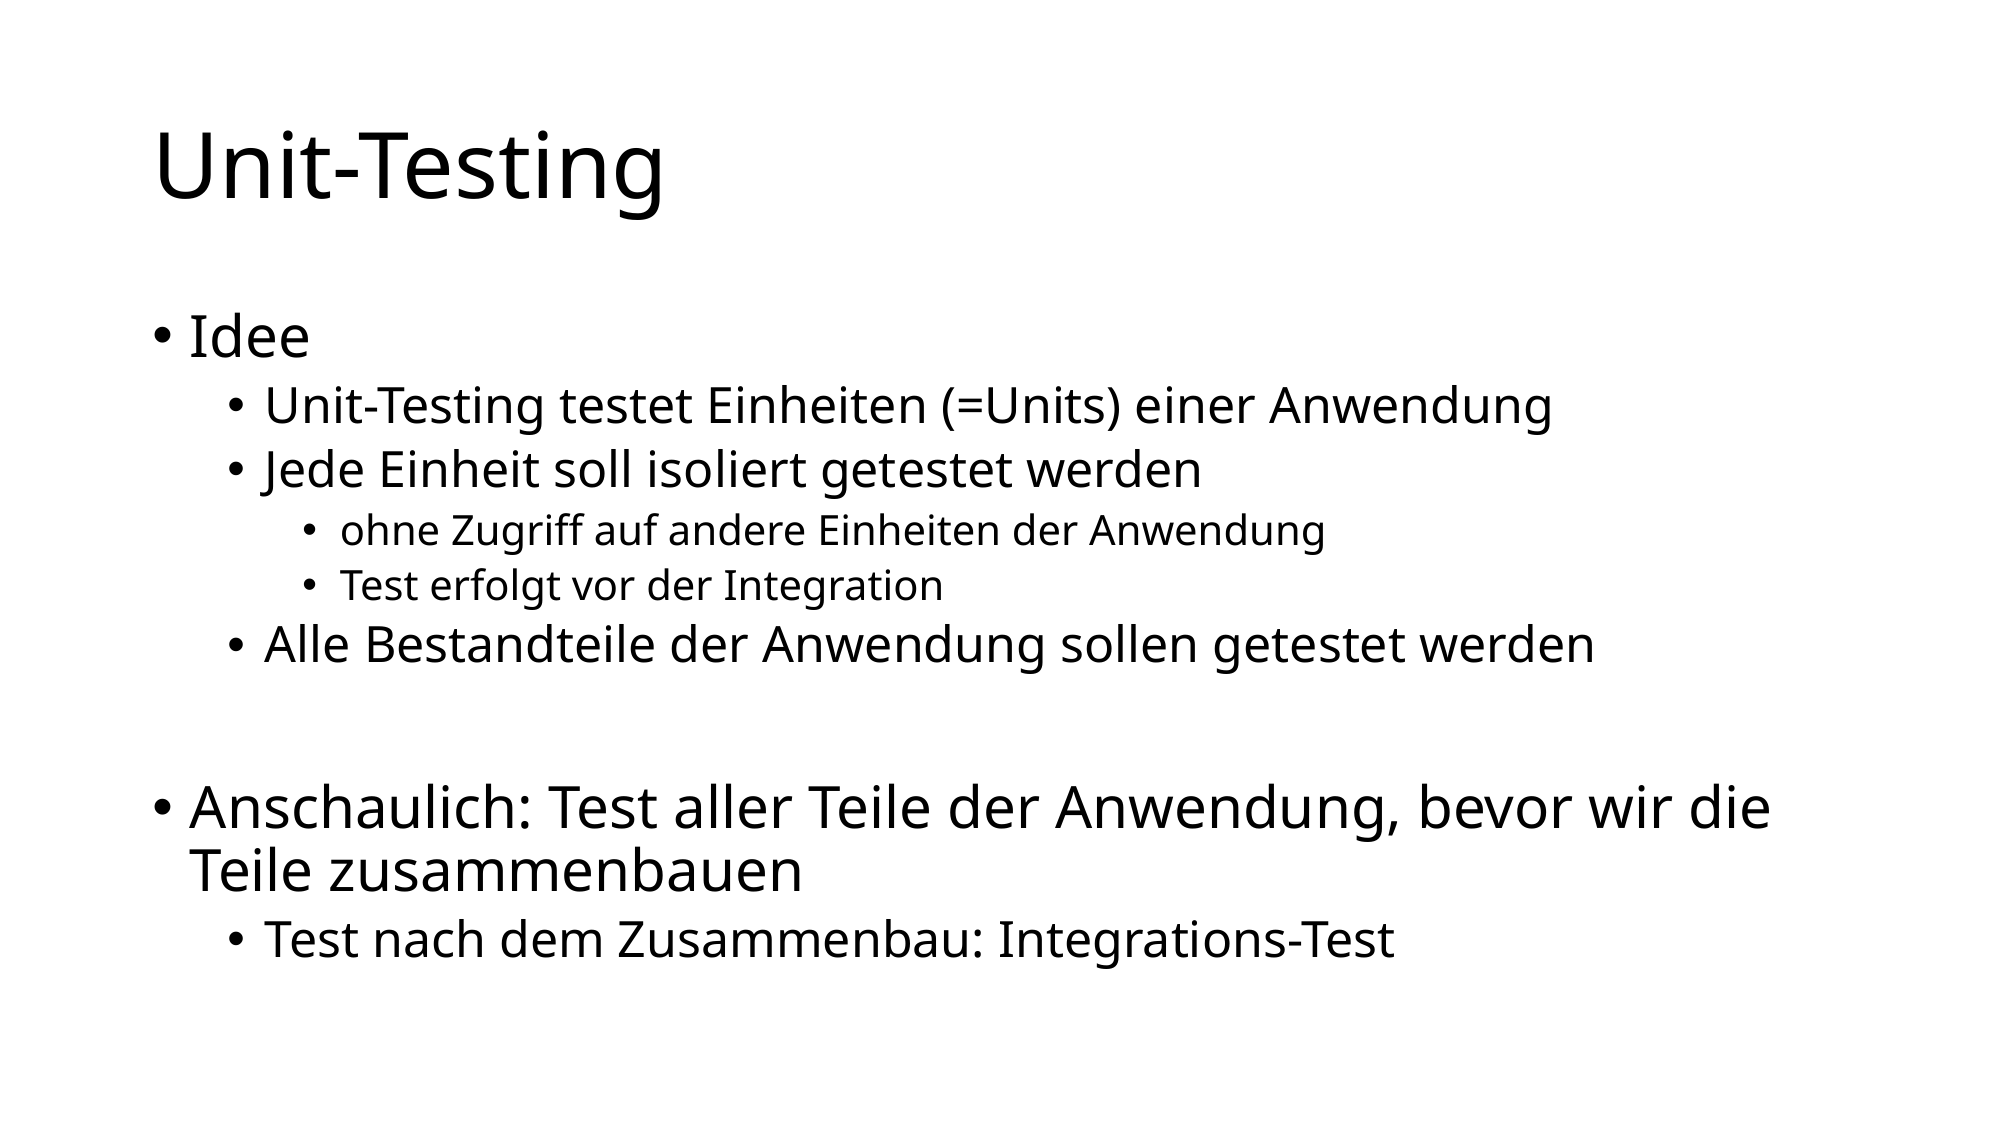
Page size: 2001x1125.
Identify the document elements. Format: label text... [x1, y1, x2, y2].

list Idee Unit-Testing testet Einheiten (=Units) einer Anwendung Jede Einheit soll isoliert getestet werden ohne Zugriff auf andere Einheiten der Anwendung Test erfolgt vor der Integration Alle Bestandteile der Anwendung sollen getestet werden Anschaulich: Test aller Teile der Anwendung, bevor wir die Teile zusammenbauen Test nach dem Zusammenbau: Integrations-Test [137, 299, 1863, 1014]
title Unit-Testing [137, 59, 1863, 278]
